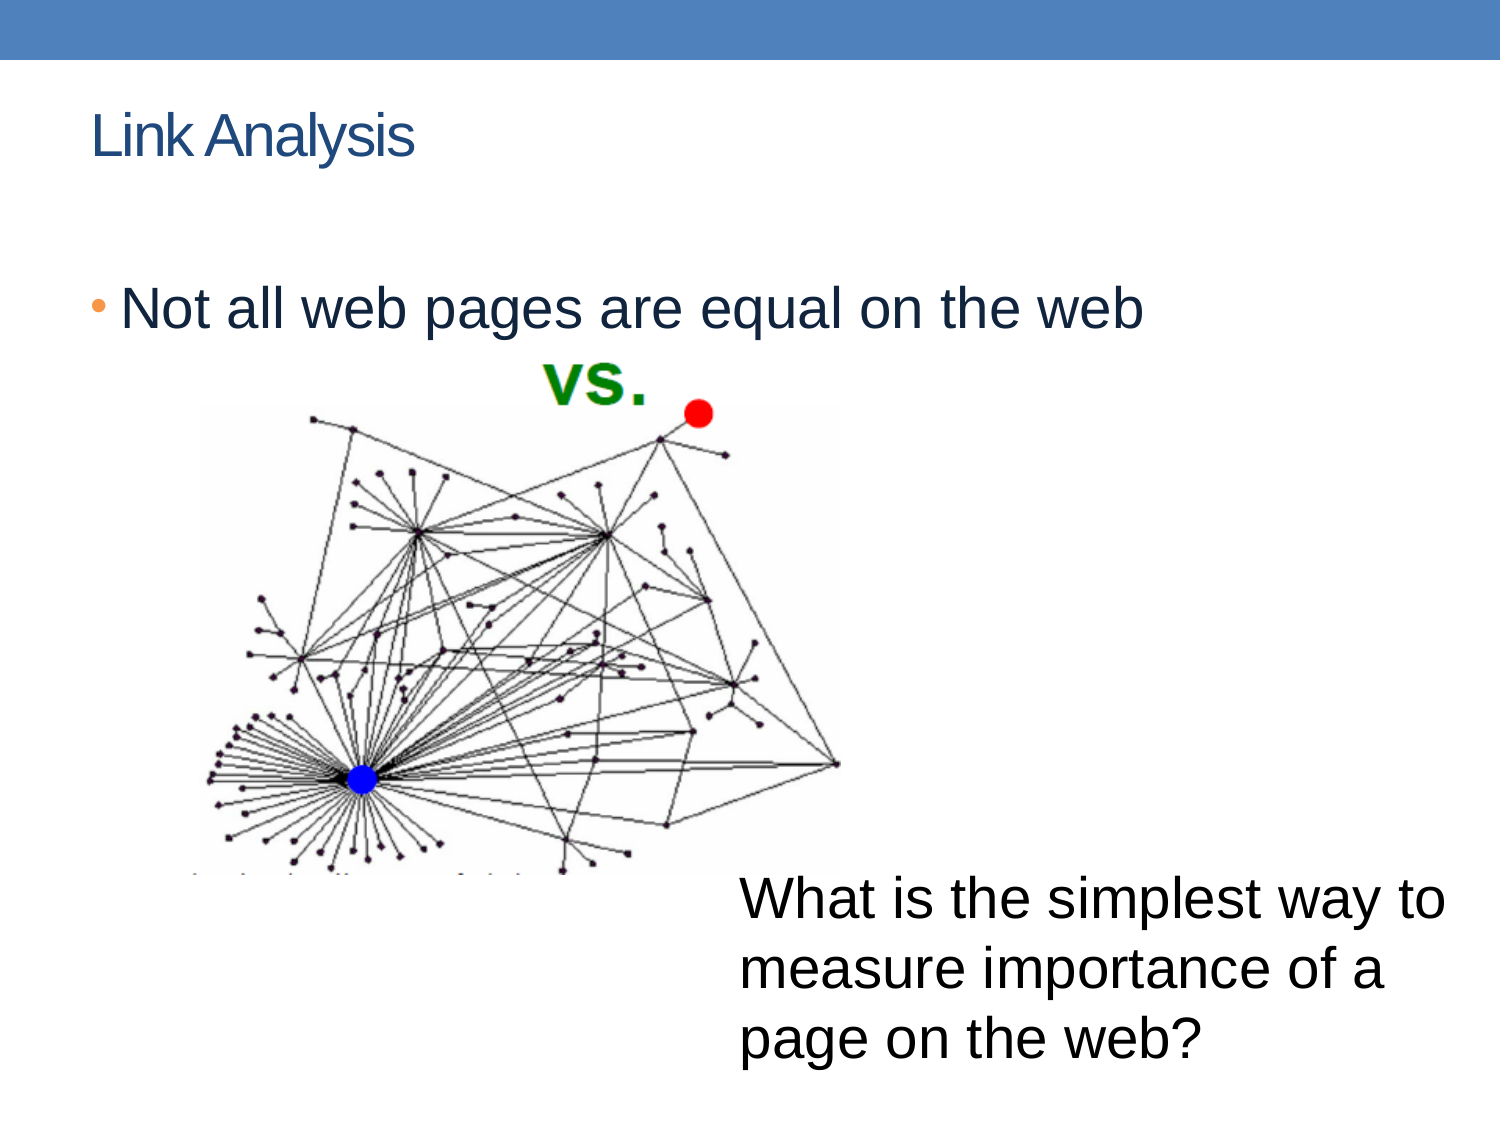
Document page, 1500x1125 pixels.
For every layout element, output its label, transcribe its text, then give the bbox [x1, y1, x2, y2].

text_box What is the simplest way to measure importance of a page on the web? [725, 852, 1470, 1122]
list Not all web pages are equal on the web [75, 262, 1425, 1063]
title Link Analysis [75, 87, 1425, 250]
picture [137, 349, 841, 876]
